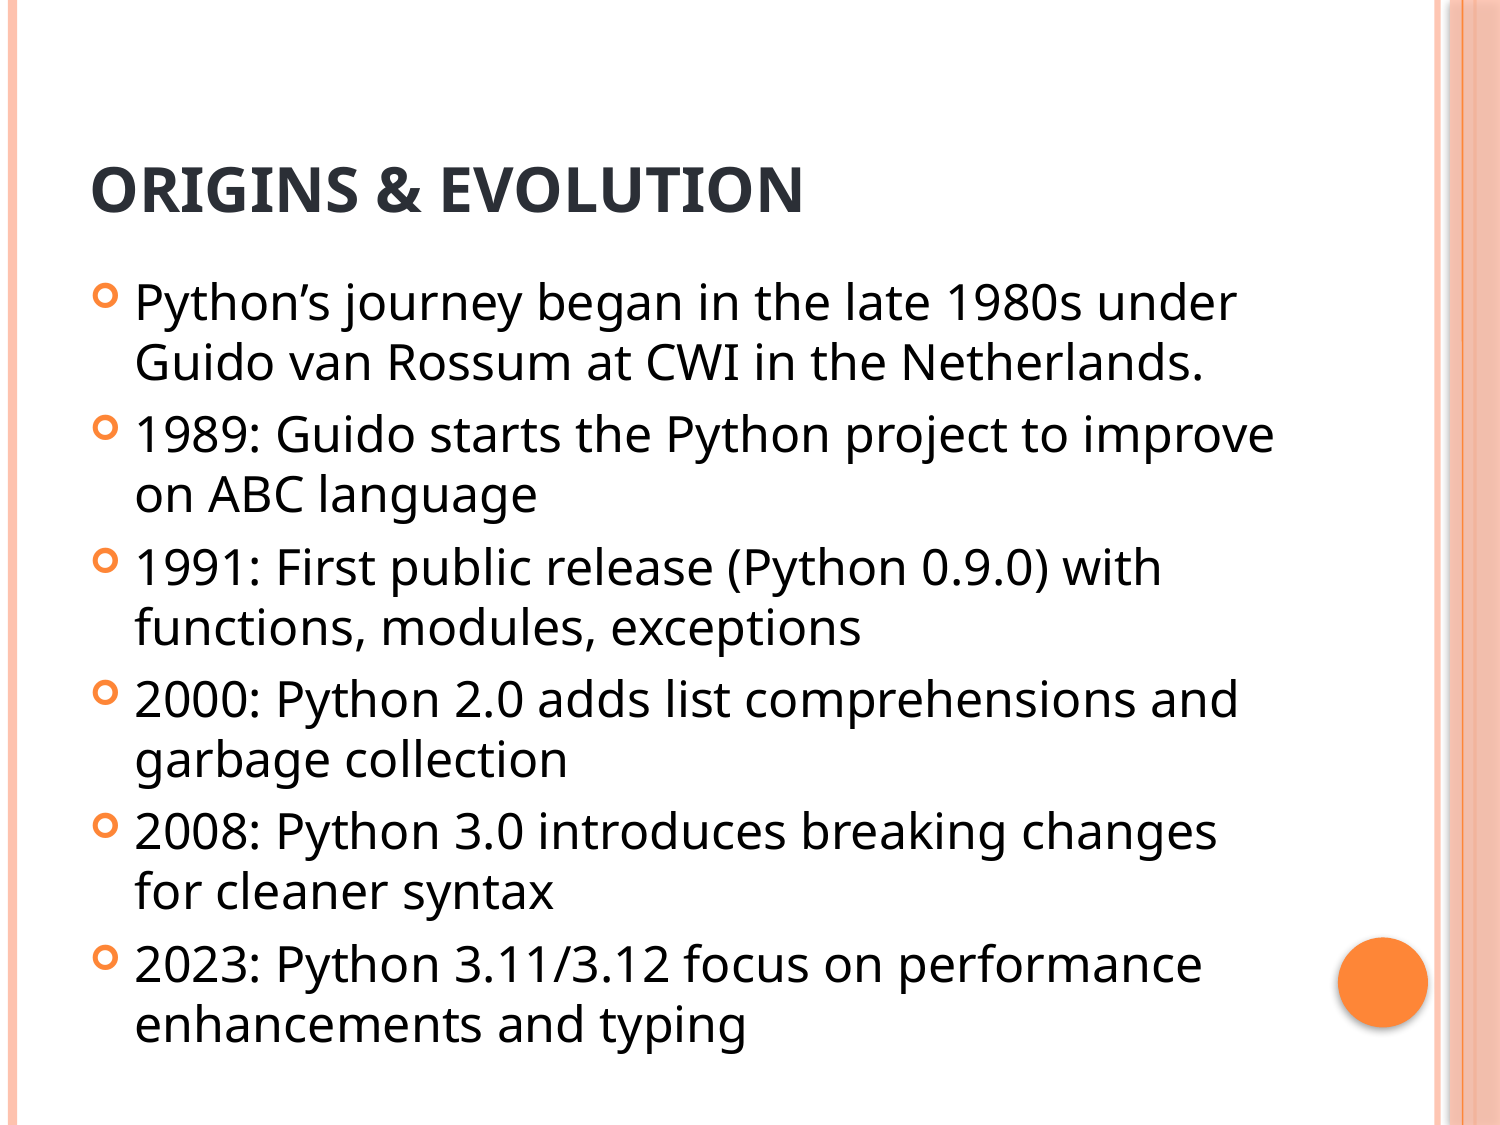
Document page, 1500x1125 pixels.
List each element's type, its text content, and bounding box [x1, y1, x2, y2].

list Python’s journey began in the late 1980s under Guido van Rossum at CWI in the Netherlands. 1989: Guido starts the Python project to improve on ABC language 1991: First public release (Python 0.9.0) with functions, modules, exceptions 2000: Python 2.0 adds list comprehensions and garbage collection 2008: Python 3.0 introduces breaking changes for cleaner syntax 2023: Python 3.11/3.12 focus on performance enhancements and typing [75, 262, 1300, 1062]
title Origins & Evolution [75, 45, 1300, 233]
